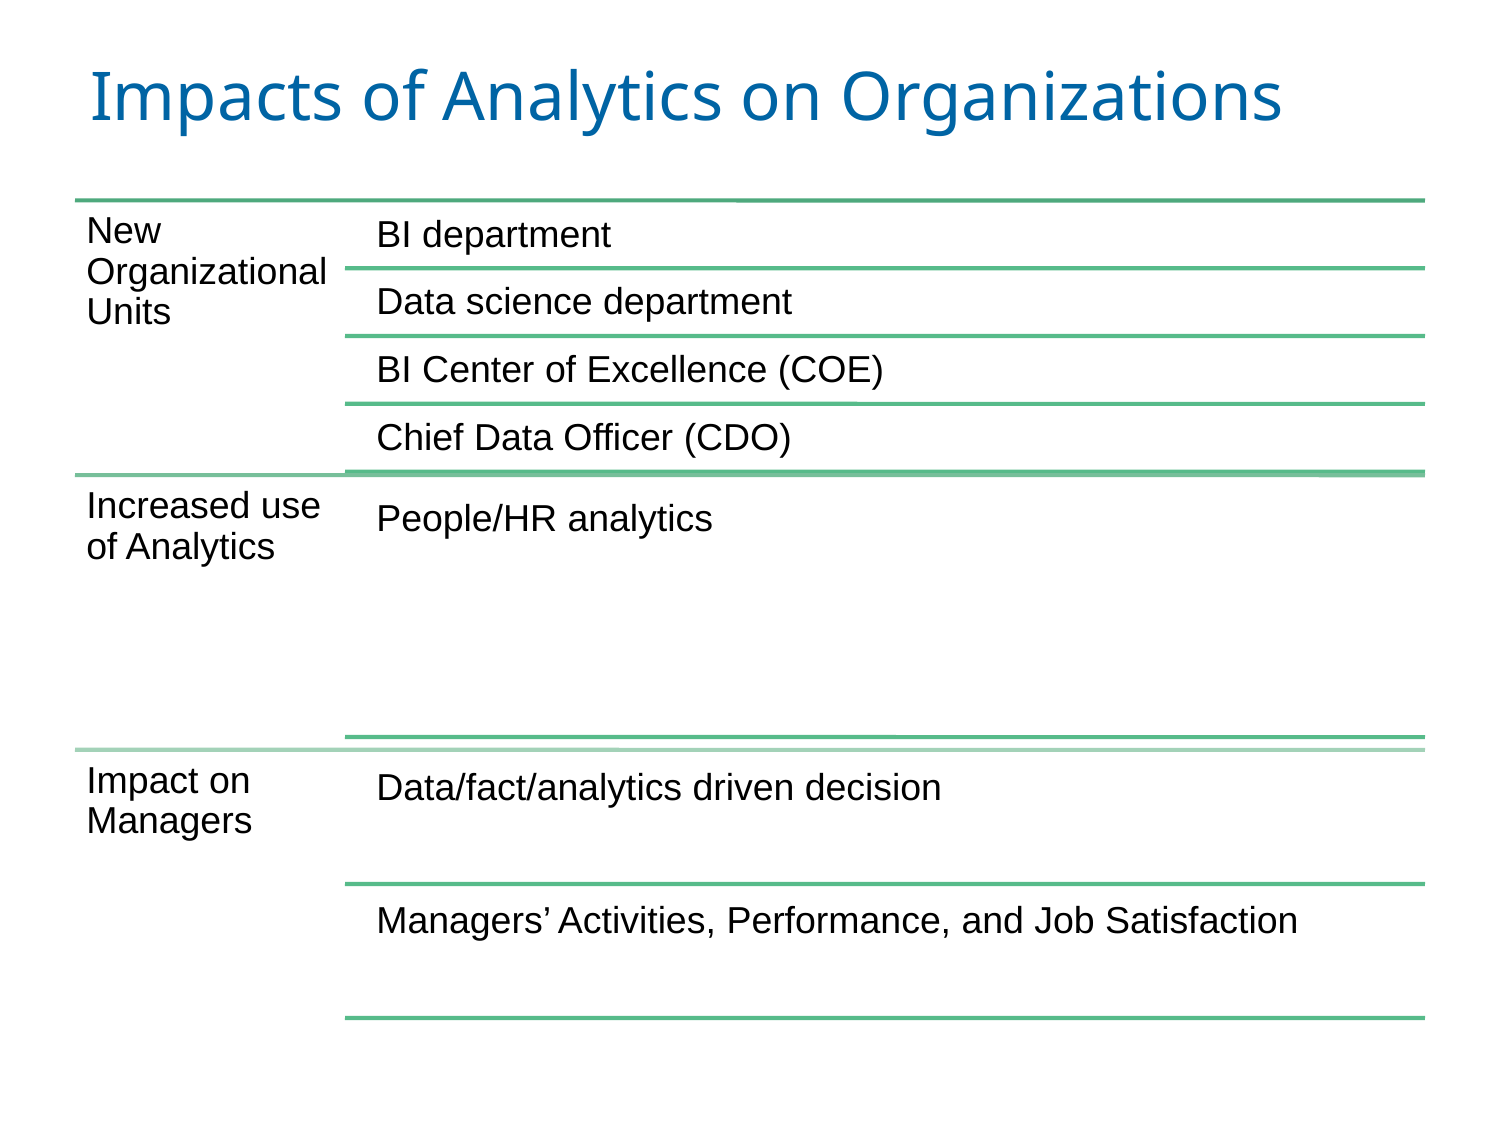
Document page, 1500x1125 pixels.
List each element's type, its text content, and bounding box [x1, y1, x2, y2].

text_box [74, 199, 1426, 1026]
title Impacts of Analytics on Organizations [75, 35, 1425, 163]
